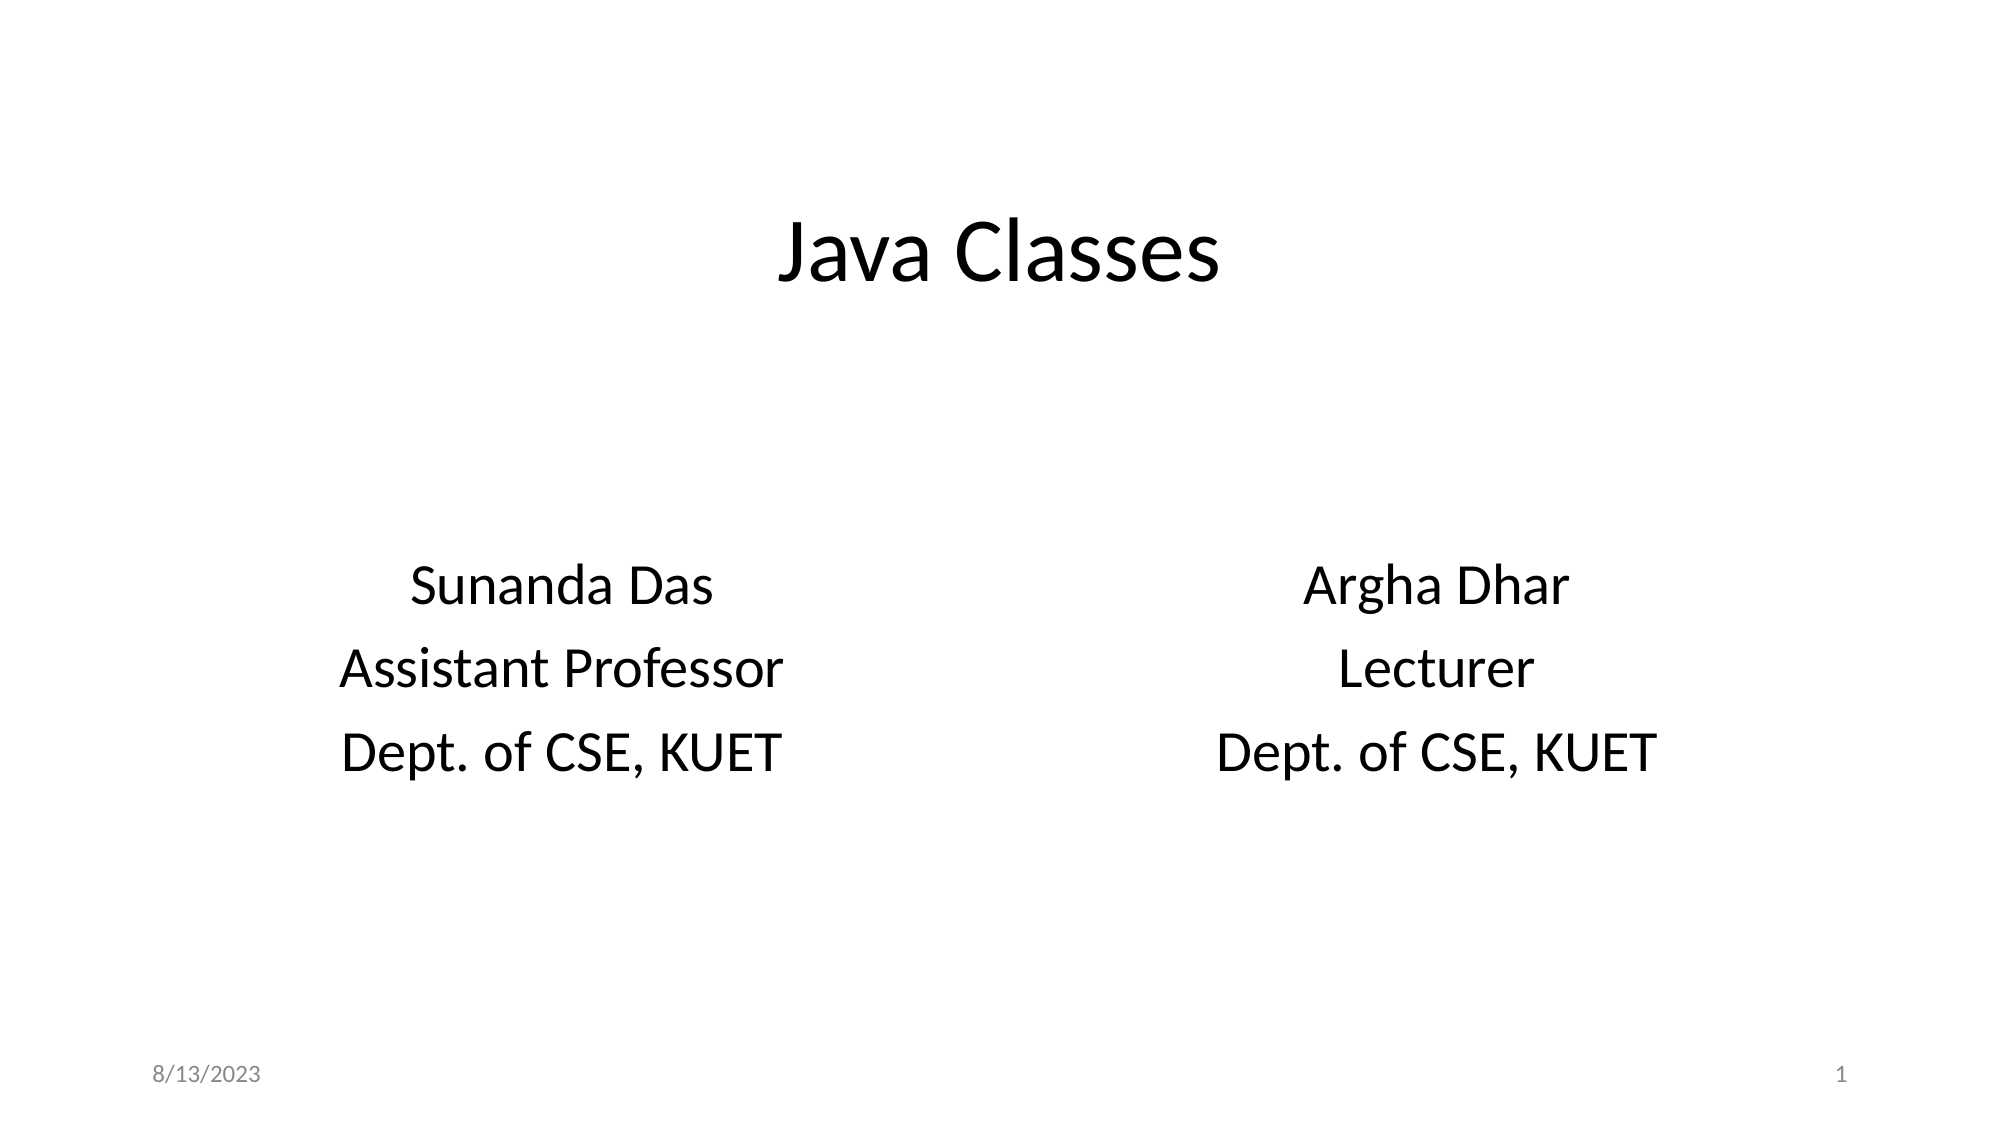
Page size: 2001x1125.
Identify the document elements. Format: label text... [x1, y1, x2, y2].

title Java Classes [137, 59, 1863, 445]
list Sunanda Das Assistant Professor Dept. of CSE, KUET [137, 546, 988, 1014]
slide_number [137, 1042, 588, 1103]
list Argha Dhar Lecturer Dept. of CSE, KUET [1012, 546, 1863, 1014]
slide_number ‹#› [1412, 1042, 1863, 1103]
